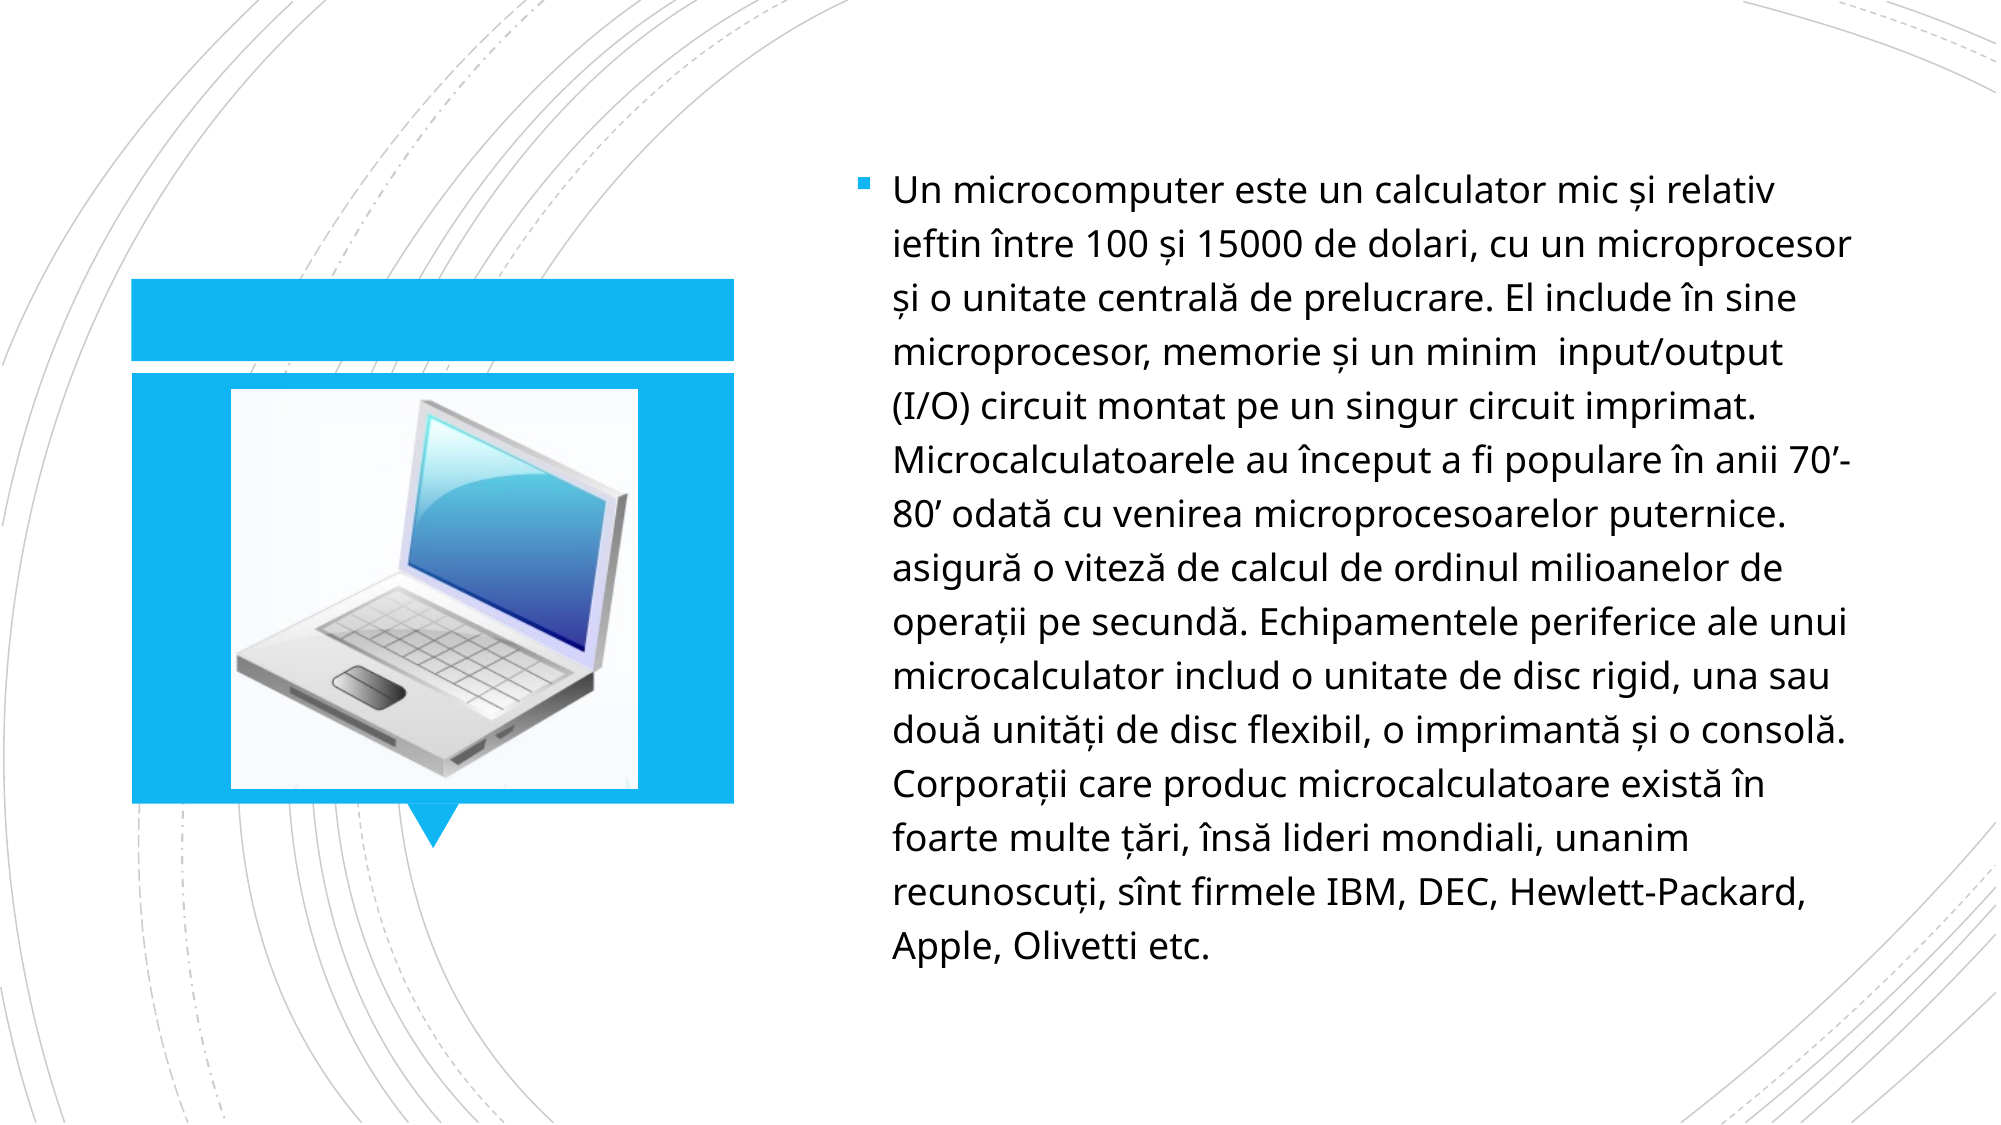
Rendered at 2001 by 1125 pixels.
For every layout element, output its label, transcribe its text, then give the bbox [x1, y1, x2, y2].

picture [232, 390, 637, 788]
list Un microcomputer este un calculator mic și relativ ieftin între 100 și 15000 de dolari, cu un microprocesor și o unitate centrală de prelucrare. El include în sine microprocesor, memorie și un minim input/output (I/O) circuit montat pe un singur circuit imprimat. Microcalculatoarele au început a fi populare în anii 70’- 80’ odată cu venirea microprocesoarelor puternice. asigură o viteză de calcul de ordinul milioanelor de operații pe secundă. Echipamentele periferice ale unui microcalculator includ o unitate de disc rigid, una sau două unități de disc flexibil, o imprimantă și o consolă. Corporații care produc microcalculatoare există în foarte multe țări, însă lideri mondiali, unanim recunoscuți, sînt firmele IBM, DEC, Hewlett-Packard, Apple, Olivetti etc. [839, 131, 1871, 993]
